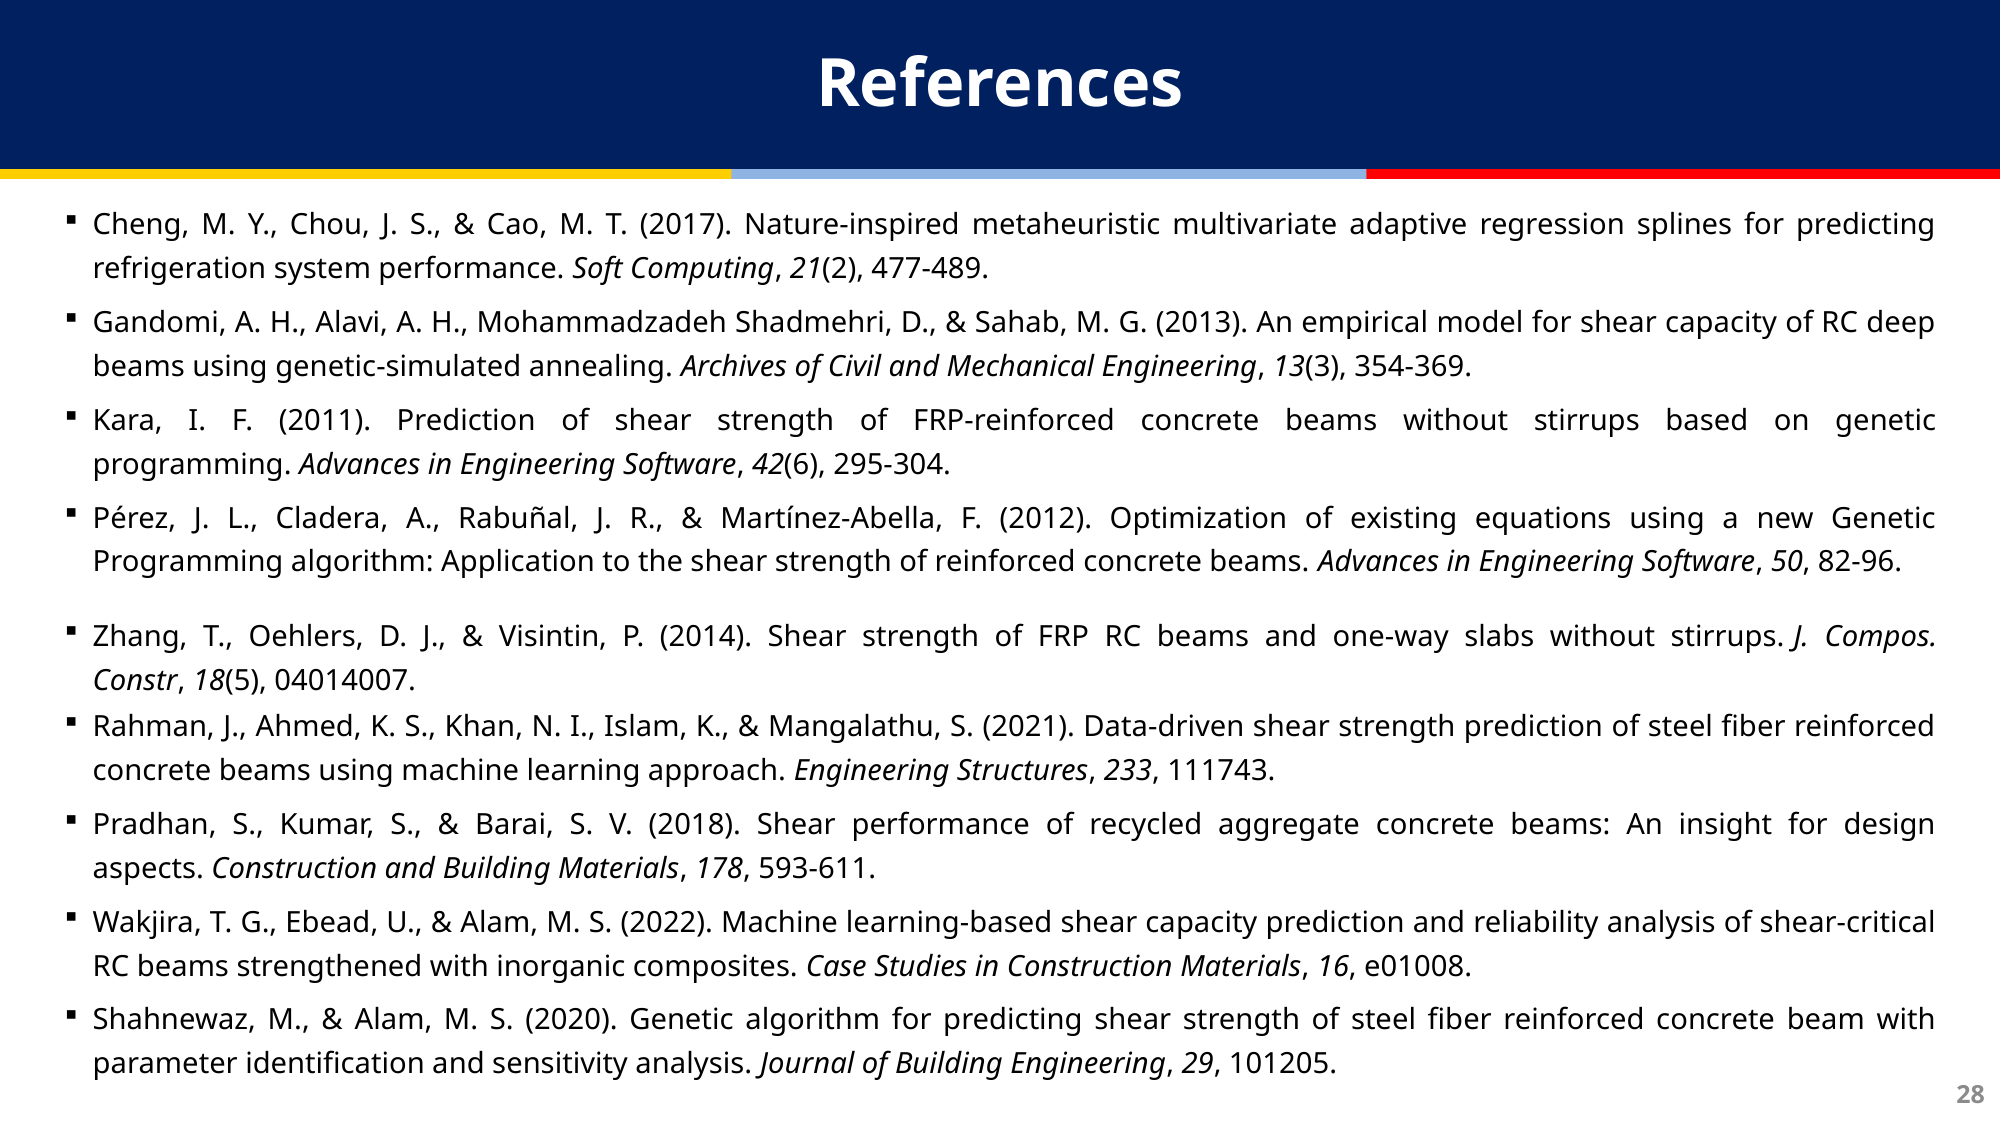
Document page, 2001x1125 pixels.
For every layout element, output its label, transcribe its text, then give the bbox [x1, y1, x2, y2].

table_header Cheng, M. Y., Chou, J. S., & Cao, M. T. (2017). Nature-inspired metaheuristic multivariate adaptive regression splines for predicting refrigeration system performance. Soft Computing, 21(2), 477-489. [63, 198, 1939, 296]
table_cell Zhang, T., Oehlers, D. J., & Visintin, P. (2014). Shear strength of FRP RC beams and one-way slabs without stirrups. J. Compos. Constr, 18(5), 04014007. [63, 610, 1939, 700]
table_cell Rahman, J., Ahmed, K. S., Khan, N. I., Islam, K., & Mangalathu, S. (2021). Data-driven shear strength prediction of steel fiber reinforced concrete beams using machine learning approach. Engineering Structures, 233, 111743. [63, 700, 1939, 798]
table_cell Gandomi, A. H., Alavi, A. H., Mohammadzadeh Shadmehri, D., & Sahab, M. G. (2013). An empirical model for shear capacity of RC deep beams using genetic-simulated annealing. Archives of Civil and Mechanical Engineering, 13(3), 354-369. [63, 296, 1939, 394]
table_cell Pérez, J. L., Cladera, A., Rabuñal, J. R., & Martínez-Abella, F. (2012). Optimization of existing equations using a new Genetic Programming algorithm: Application to the shear strength of reinforced concrete beams. Advances in Engineering Software, 50, 82-96. [63, 491, 1939, 610]
slide_number 28 [1550, 1065, 2000, 1125]
table_cell Kara, I. F. (2011). Prediction of shear strength of FRP-reinforced concrete beams without stirrups based on genetic programming. Advances in Engineering Software, 42(6), 295-304. [63, 394, 1939, 491]
table_cell Pradhan, S., Kumar, S., & Barai, S. V. (2018). Shear performance of recycled aggregate concrete beams: An insight for design aspects. Construction and Building Materials, 178, 593-611. [63, 798, 1939, 896]
table_cell Wakjira, T. G., Ebead, U., & Alam, M. S. (2022). Machine learning-based shear capacity prediction and reliability analysis of shear-critical RC beams strengthened with inorganic composites. Case Studies in Construction Materials, 16, e01008. [63, 896, 1939, 993]
picture [0, 169, 2000, 179]
text_box References [0, 0, 2000, 169]
table_cell Shahnewaz, M., & Alam, M. S. (2020). Genetic algorithm for predicting shear strength of steel fiber reinforced concrete beam with parameter identification and sensitivity analysis. Journal of Building Engineering, 29, 101205. [63, 993, 1939, 1091]
